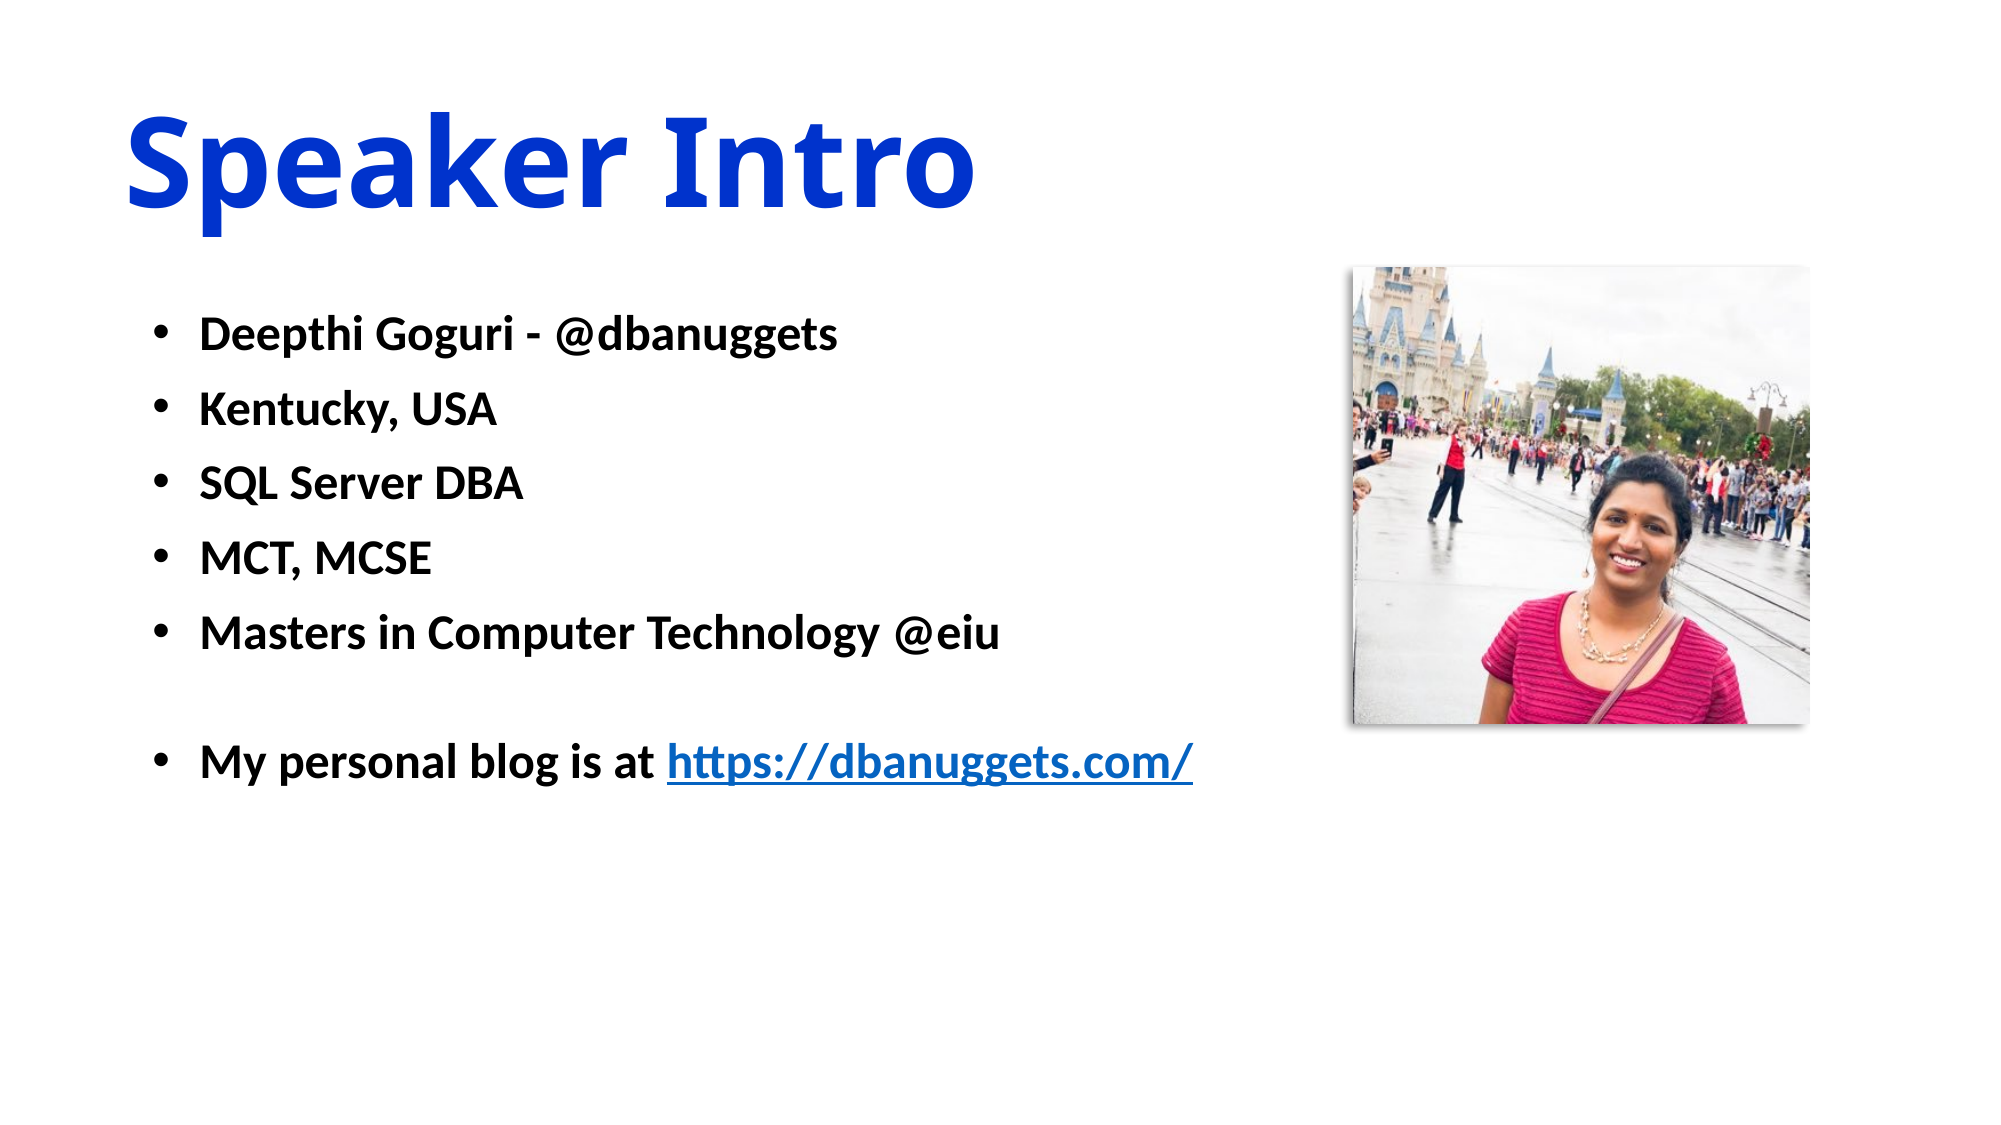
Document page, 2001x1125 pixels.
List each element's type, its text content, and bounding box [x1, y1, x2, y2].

title Speaker Intro [109, 147, 1916, 336]
list Deepthi Goguri - @dbanuggets Kentucky, USA SQL Server DBA MCT, MCSE Masters in Computer Technology @eiu My personal blog is at https://dbanuggets.com/ [137, 299, 1863, 1014]
picture [1353, 267, 1810, 724]
